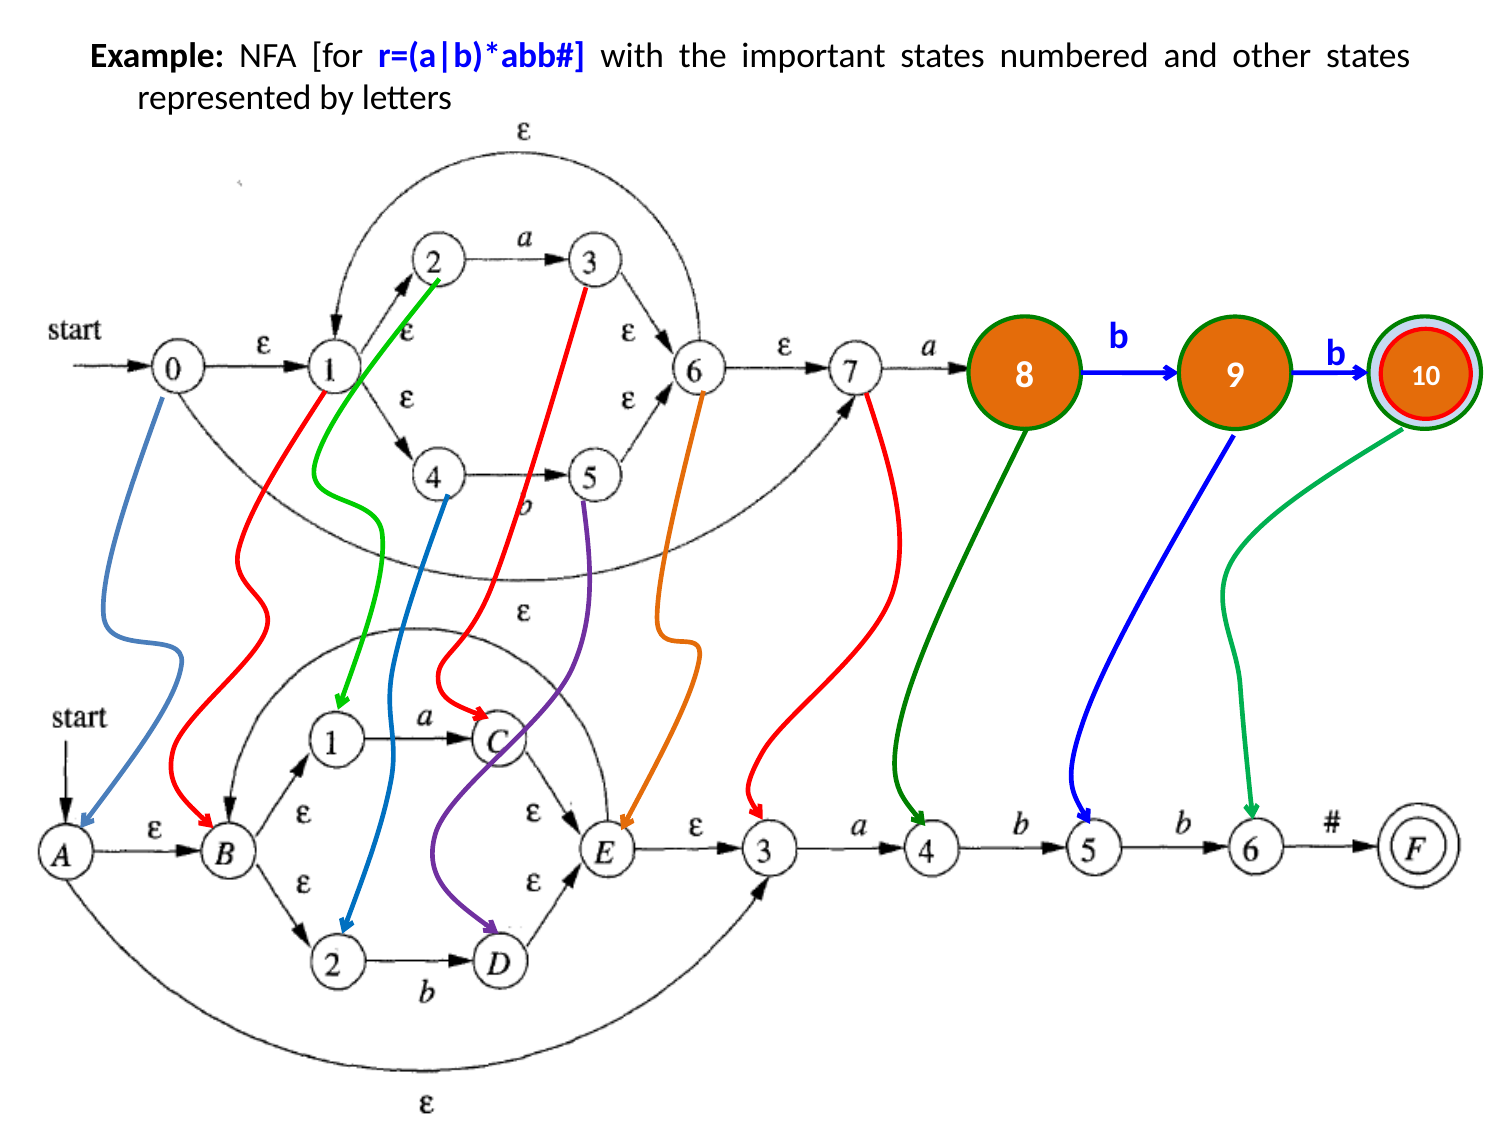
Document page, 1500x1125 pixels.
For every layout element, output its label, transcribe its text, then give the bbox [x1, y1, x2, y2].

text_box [0, 91, 1482, 624]
picture [30, 624, 1473, 1122]
text_box Example: NFA [for r=(a|b)*abb#] with the important states numbered and other states represented by letters [74, 24, 1425, 89]
